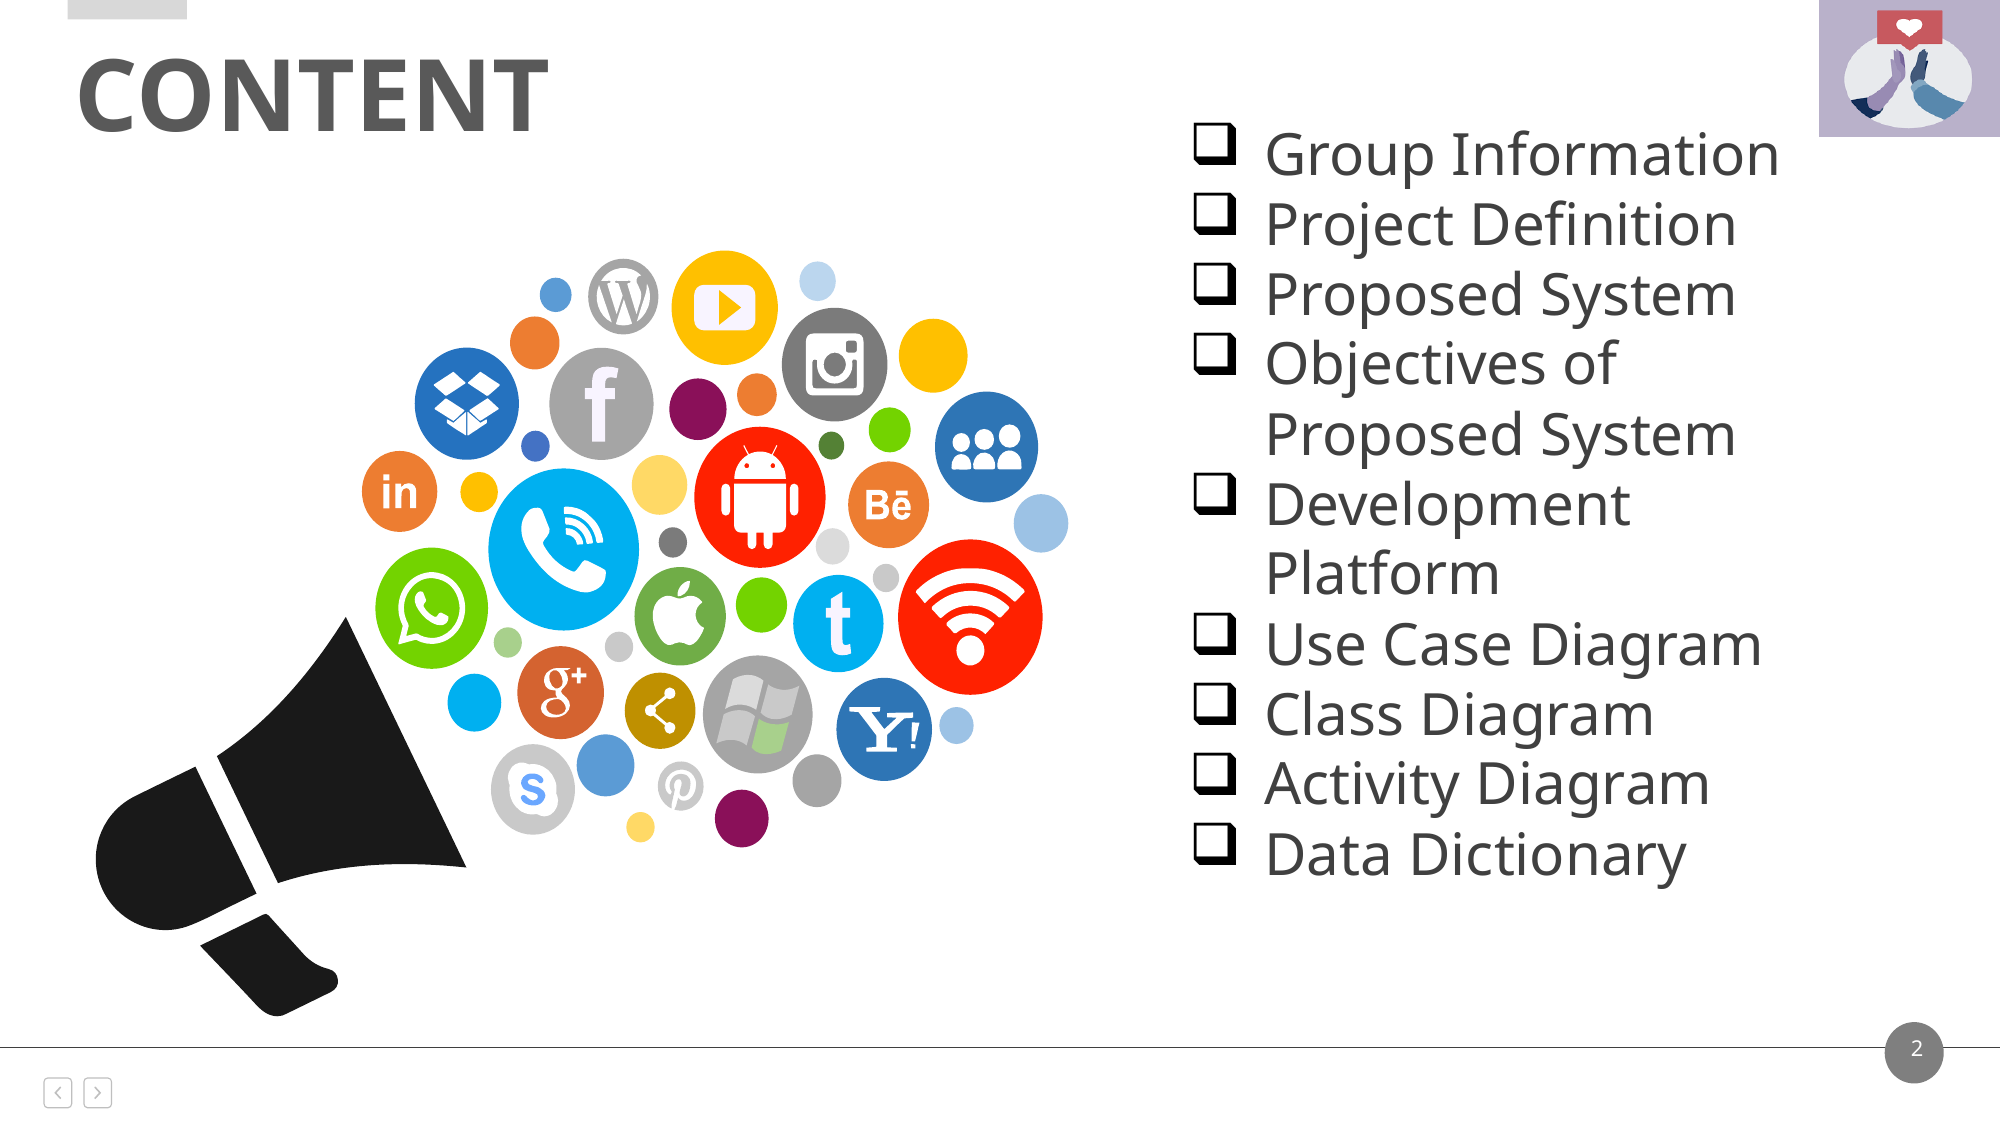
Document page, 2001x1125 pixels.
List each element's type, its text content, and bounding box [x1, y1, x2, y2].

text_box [87, 629, 459, 1016]
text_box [361, 250, 1069, 848]
text_box Group Information Project Definition Proposed System Objectives of Proposed System Development Platform Use Case Diagram Class Diagram Activity Diagram Data Dictionary [1174, 109, 1893, 1034]
text_box CONTENT [59, 43, 1297, 139]
picture [1819, 0, 2000, 137]
text_box [67, 0, 187, 20]
